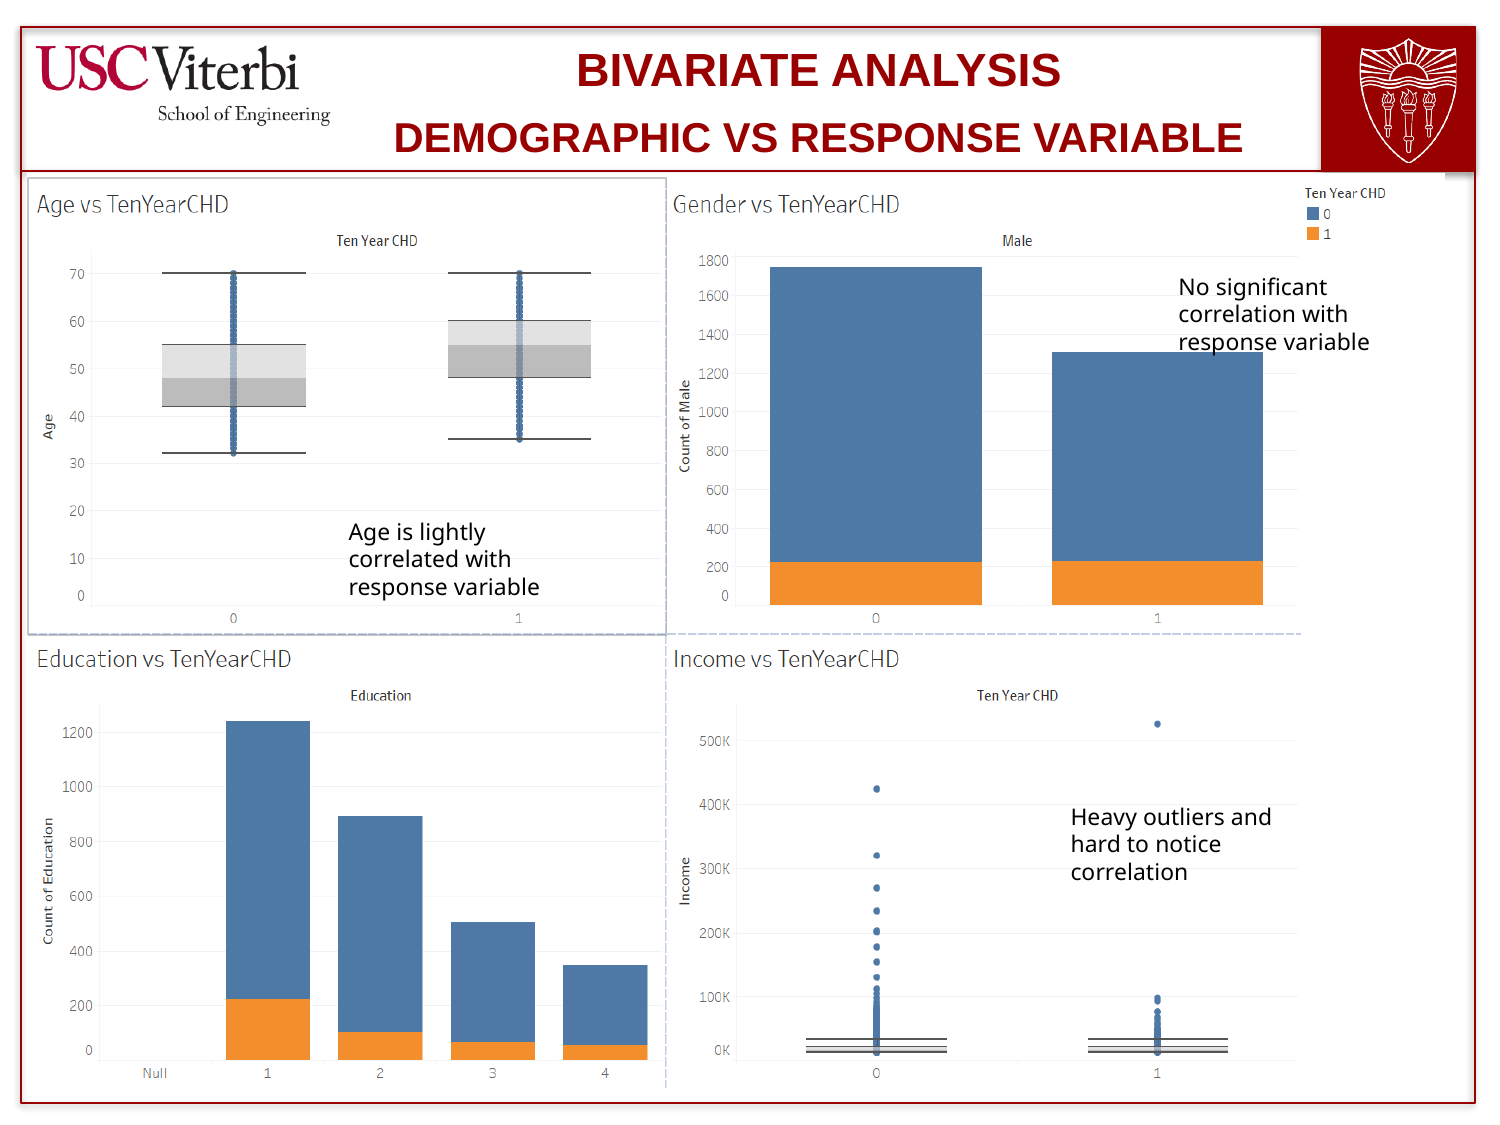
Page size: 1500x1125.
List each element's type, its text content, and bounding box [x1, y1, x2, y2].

picture [26, 173, 1445, 1093]
list Demographic vs Response variable [333, 103, 1304, 165]
title Bivariate Analysis [333, 33, 1304, 103]
